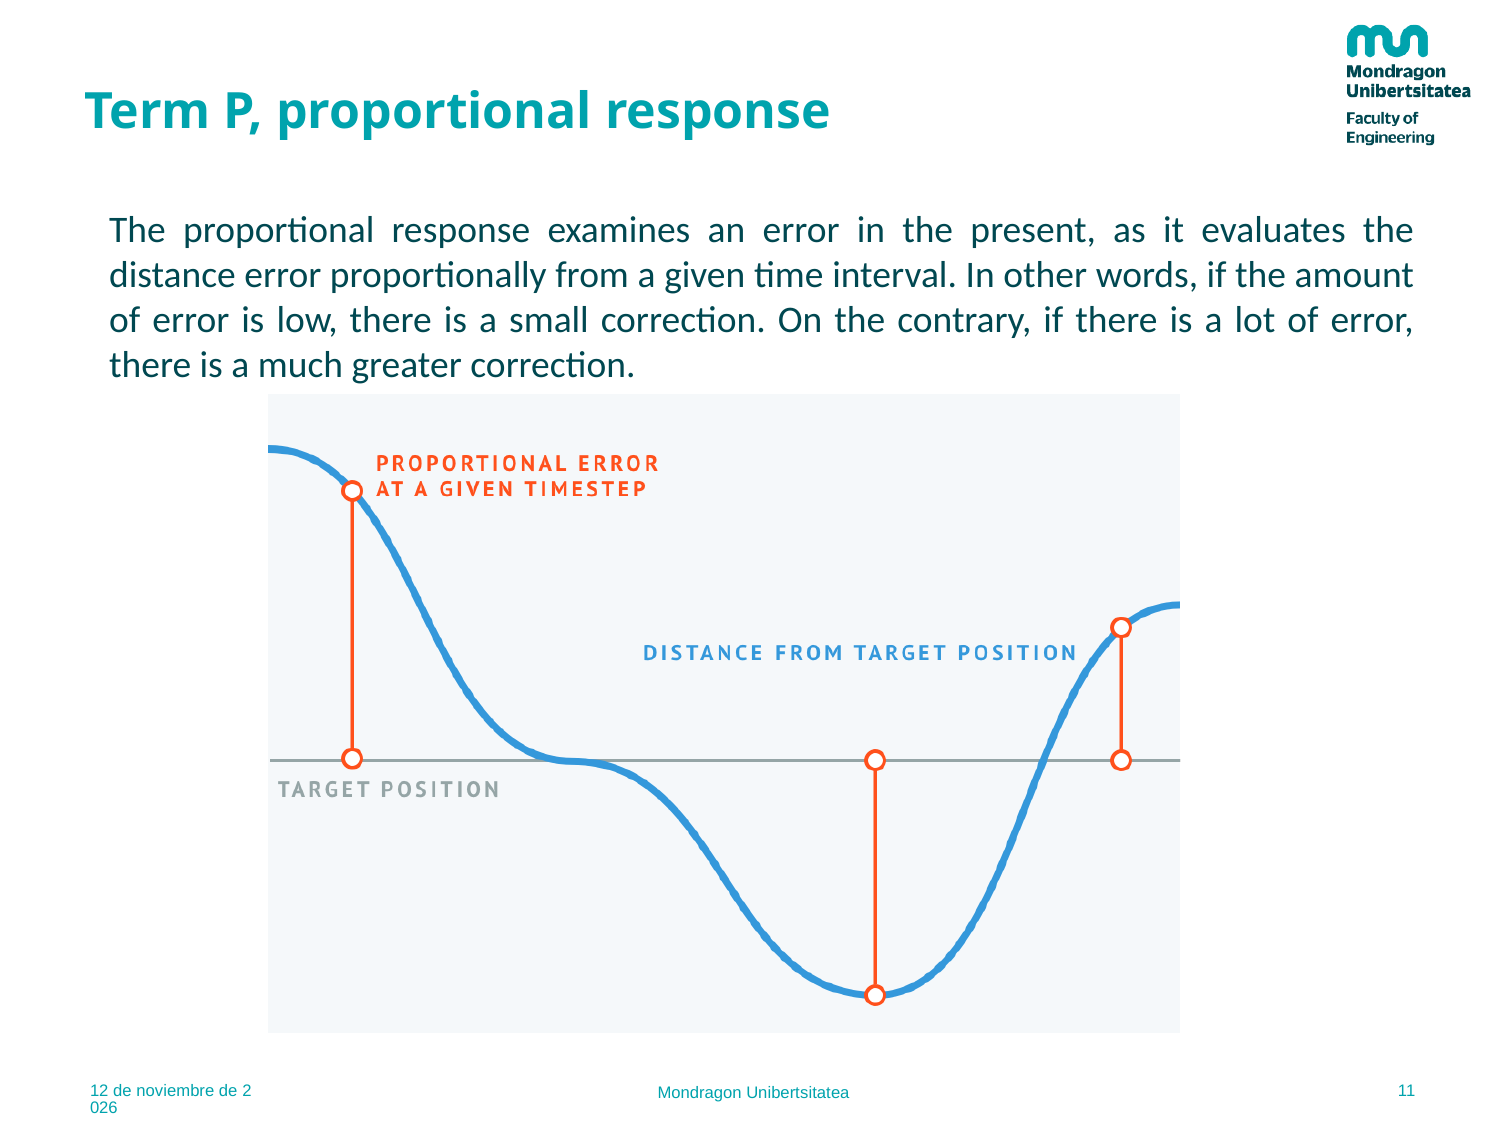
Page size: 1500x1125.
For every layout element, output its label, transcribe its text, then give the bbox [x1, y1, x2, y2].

picture [268, 393, 1181, 1033]
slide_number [75, 1059, 269, 1120]
footer Mondragon Unibertsitatea [361, 1061, 1146, 1122]
slide_number 11 [1238, 1059, 1431, 1120]
title Term P, proportional response [69, 77, 1327, 148]
text_box The proportional response examines an error in the present, as it evaluates the distance error proportionally from a given time interval. In other words, if the amount of error is low, there is a small correction. On the contrary, if there is a lot of error, there is a much greater correction. [94, 197, 1431, 392]
picture [1319, 0, 1500, 170]
